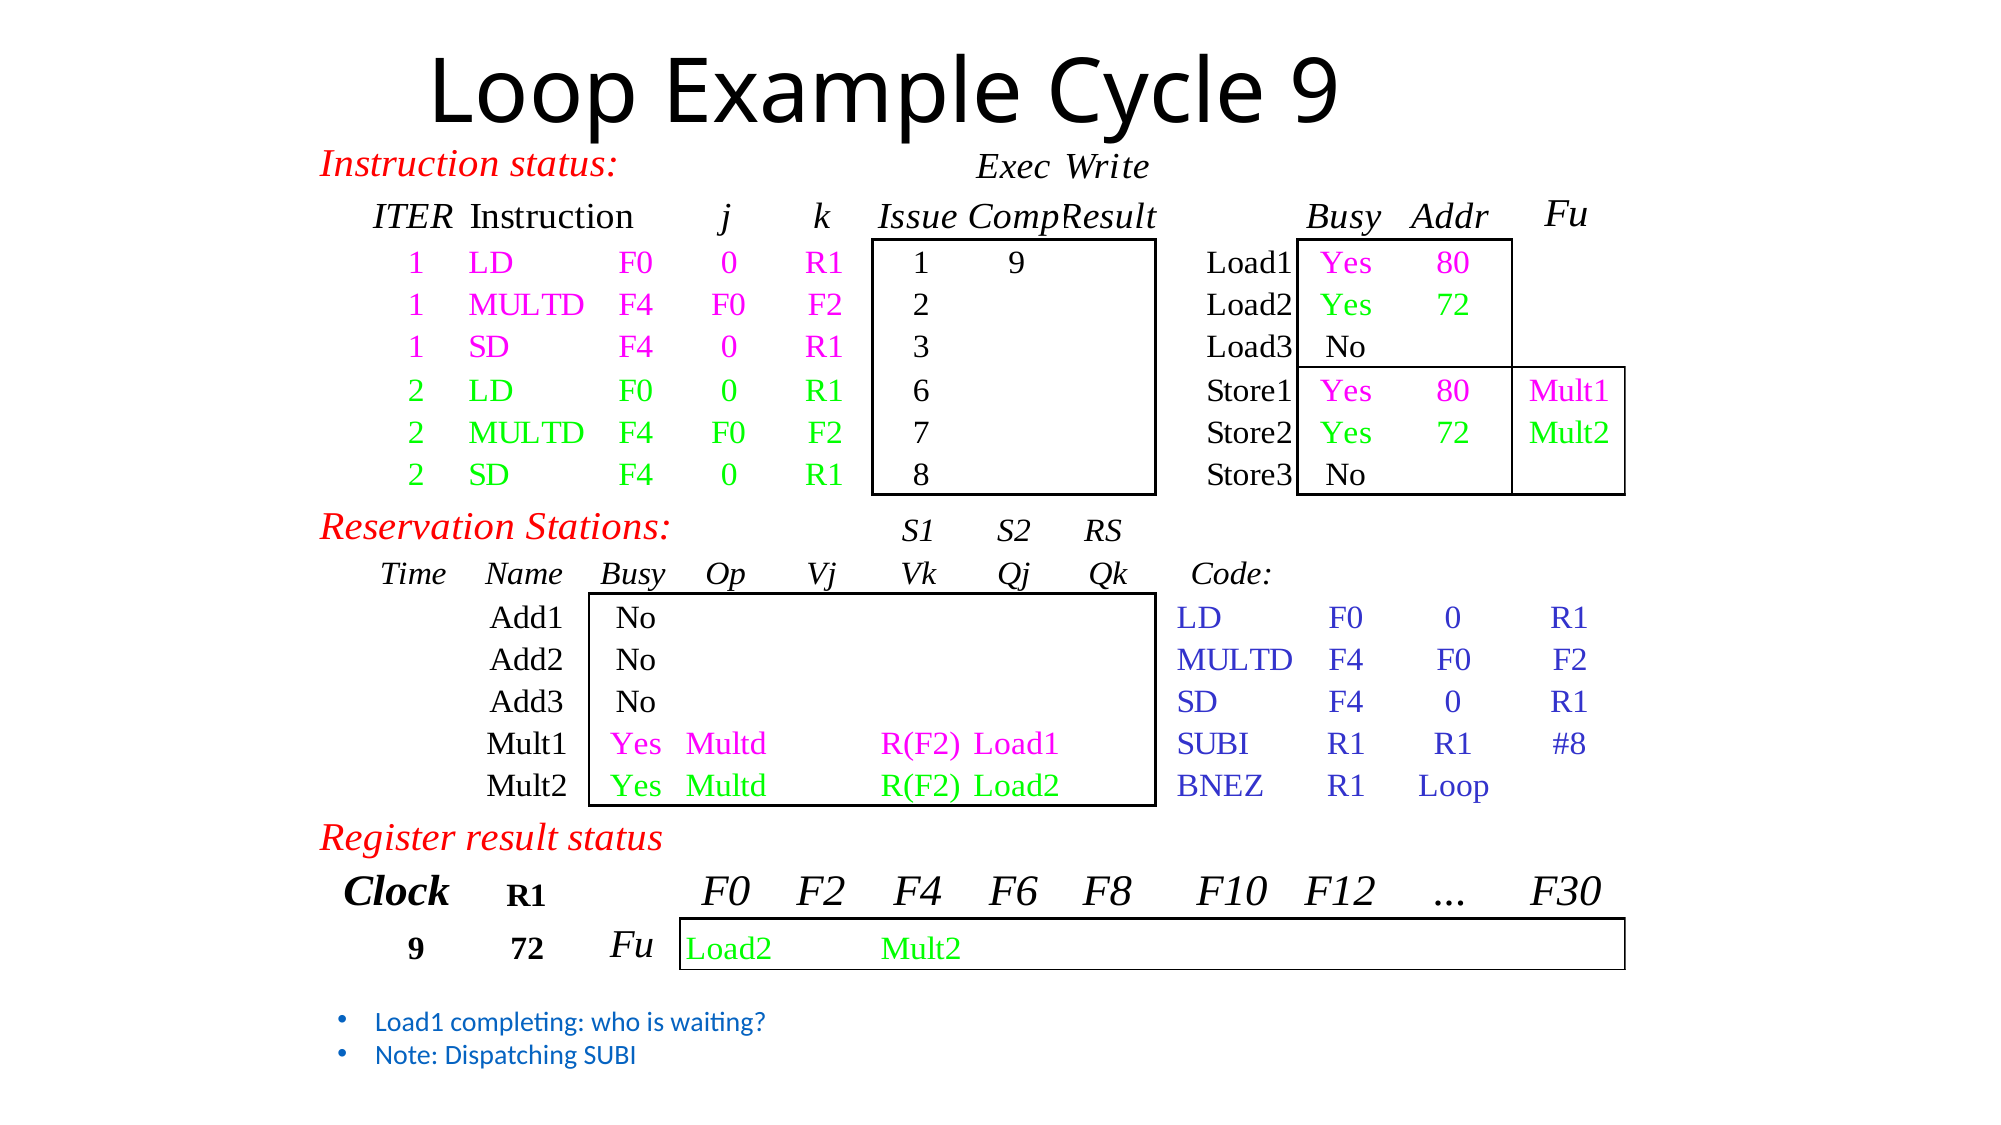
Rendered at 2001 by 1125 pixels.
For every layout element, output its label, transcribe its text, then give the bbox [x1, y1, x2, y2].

list Load1 completing: who is waiting? Note: Dispatching SUBI [322, 1005, 1641, 1079]
title Loop Example Cycle 9 [412, 37, 1588, 137]
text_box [312, 137, 1628, 972]
